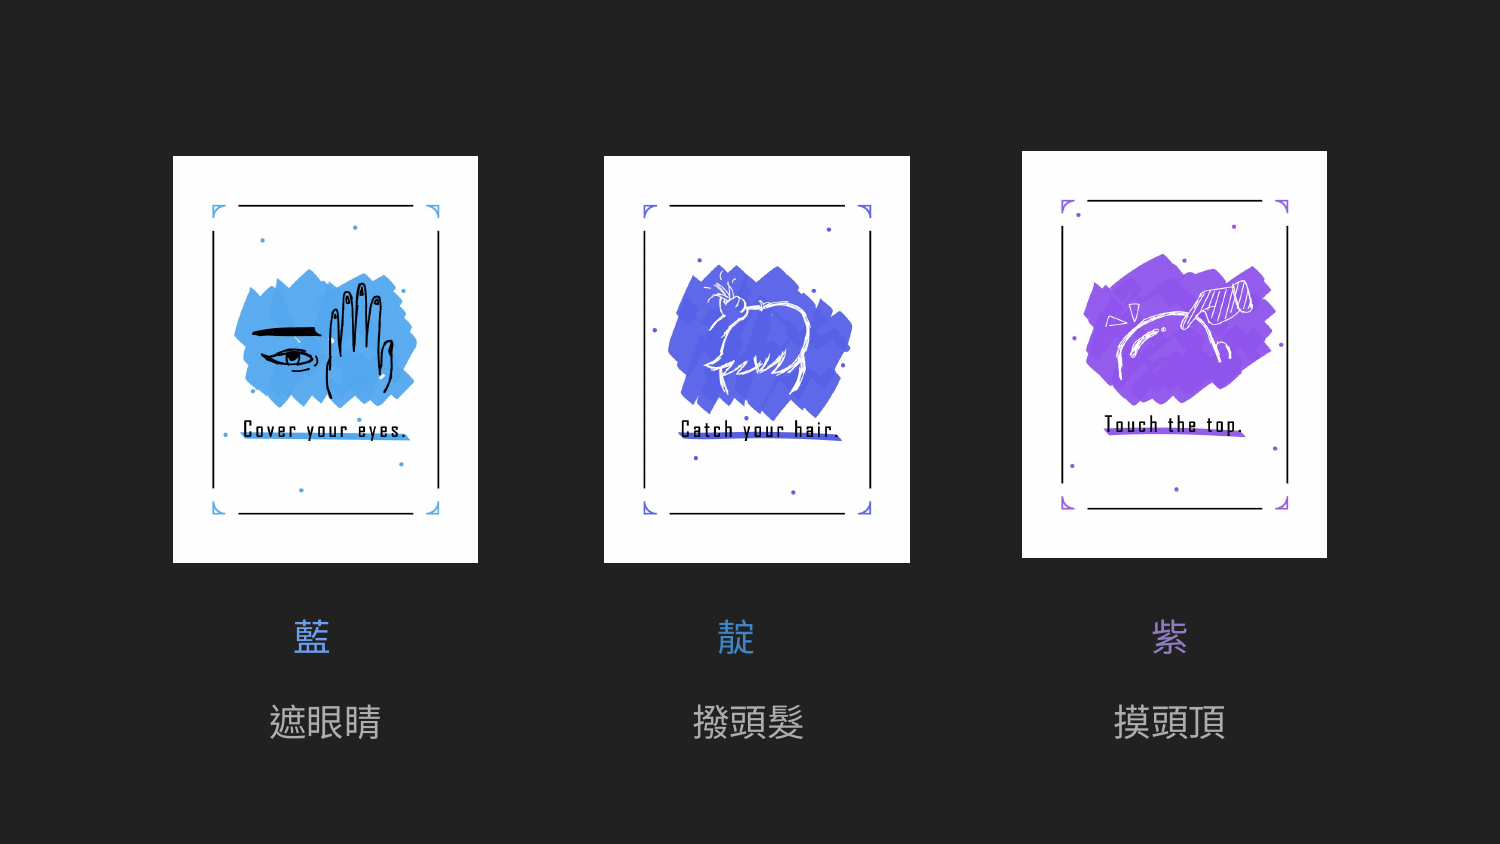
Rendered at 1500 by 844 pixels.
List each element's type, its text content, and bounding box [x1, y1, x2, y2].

text_box 藍 遮眼睛 [90, 592, 513, 844]
picture [1021, 151, 1328, 558]
picture [172, 156, 479, 563]
picture [604, 156, 910, 563]
text_box 靛 撥頭髮 [513, 592, 939, 844]
text_box 紫 摸頭頂 [939, 592, 1410, 844]
